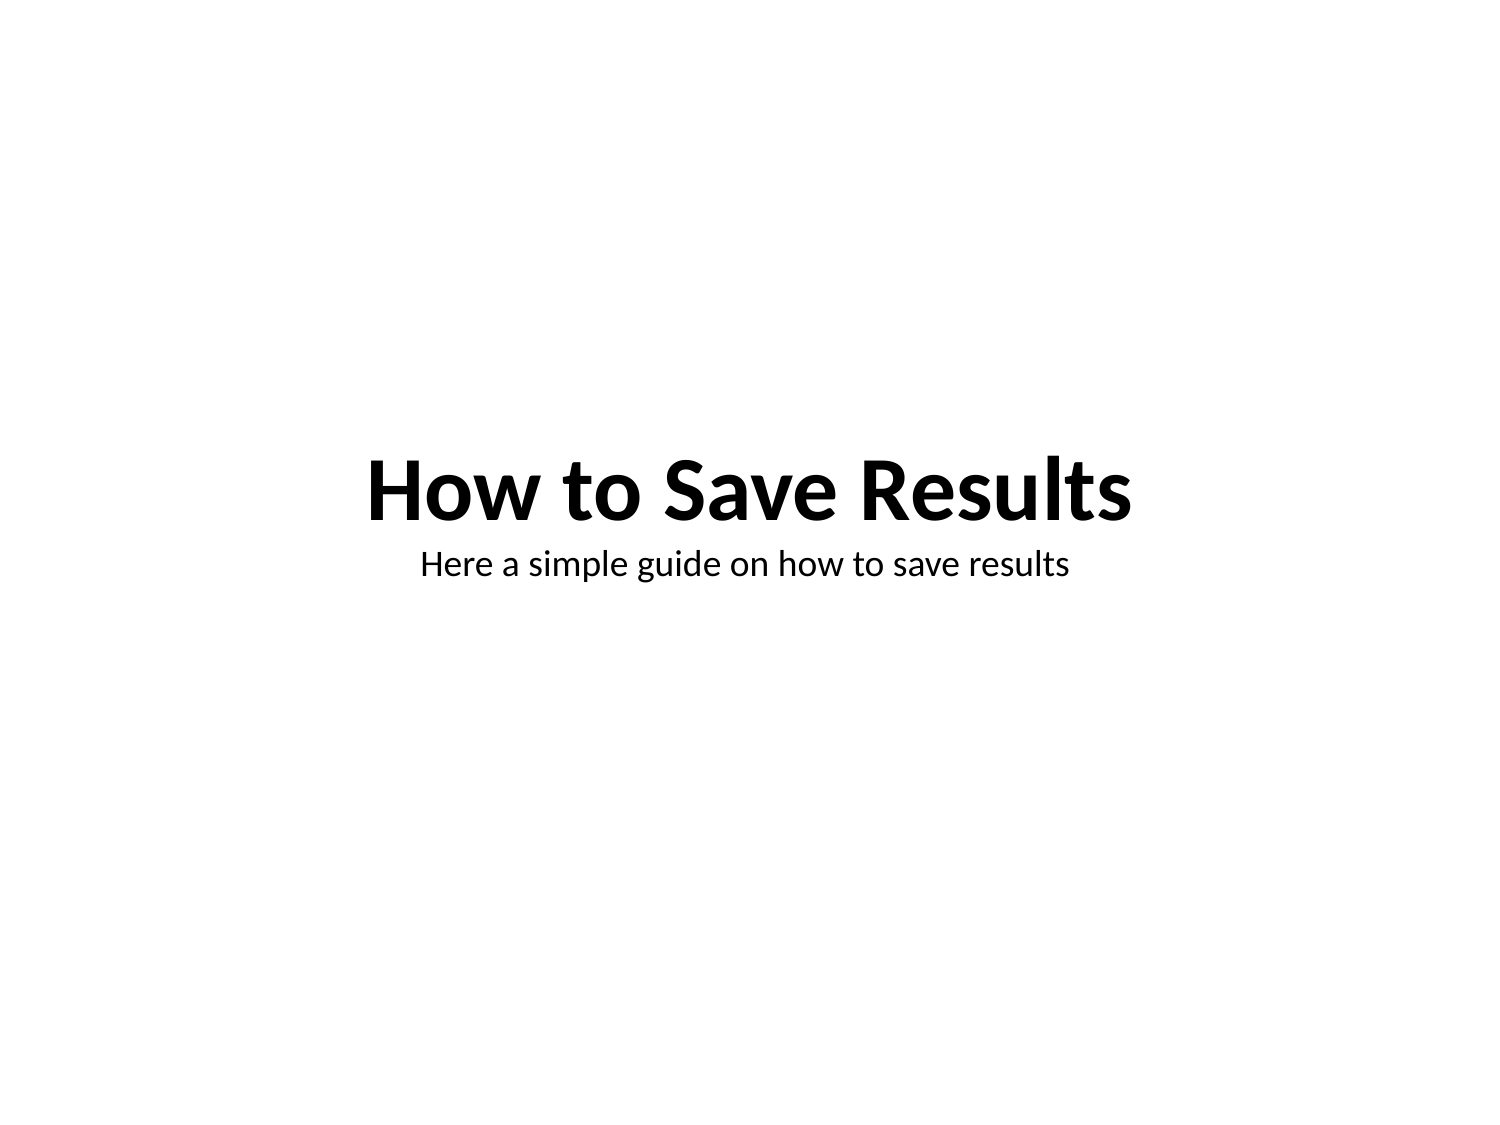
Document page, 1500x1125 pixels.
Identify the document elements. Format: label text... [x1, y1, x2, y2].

text_box How to Save Results Here a simple guide on how to save results [0, 421, 1500, 652]
